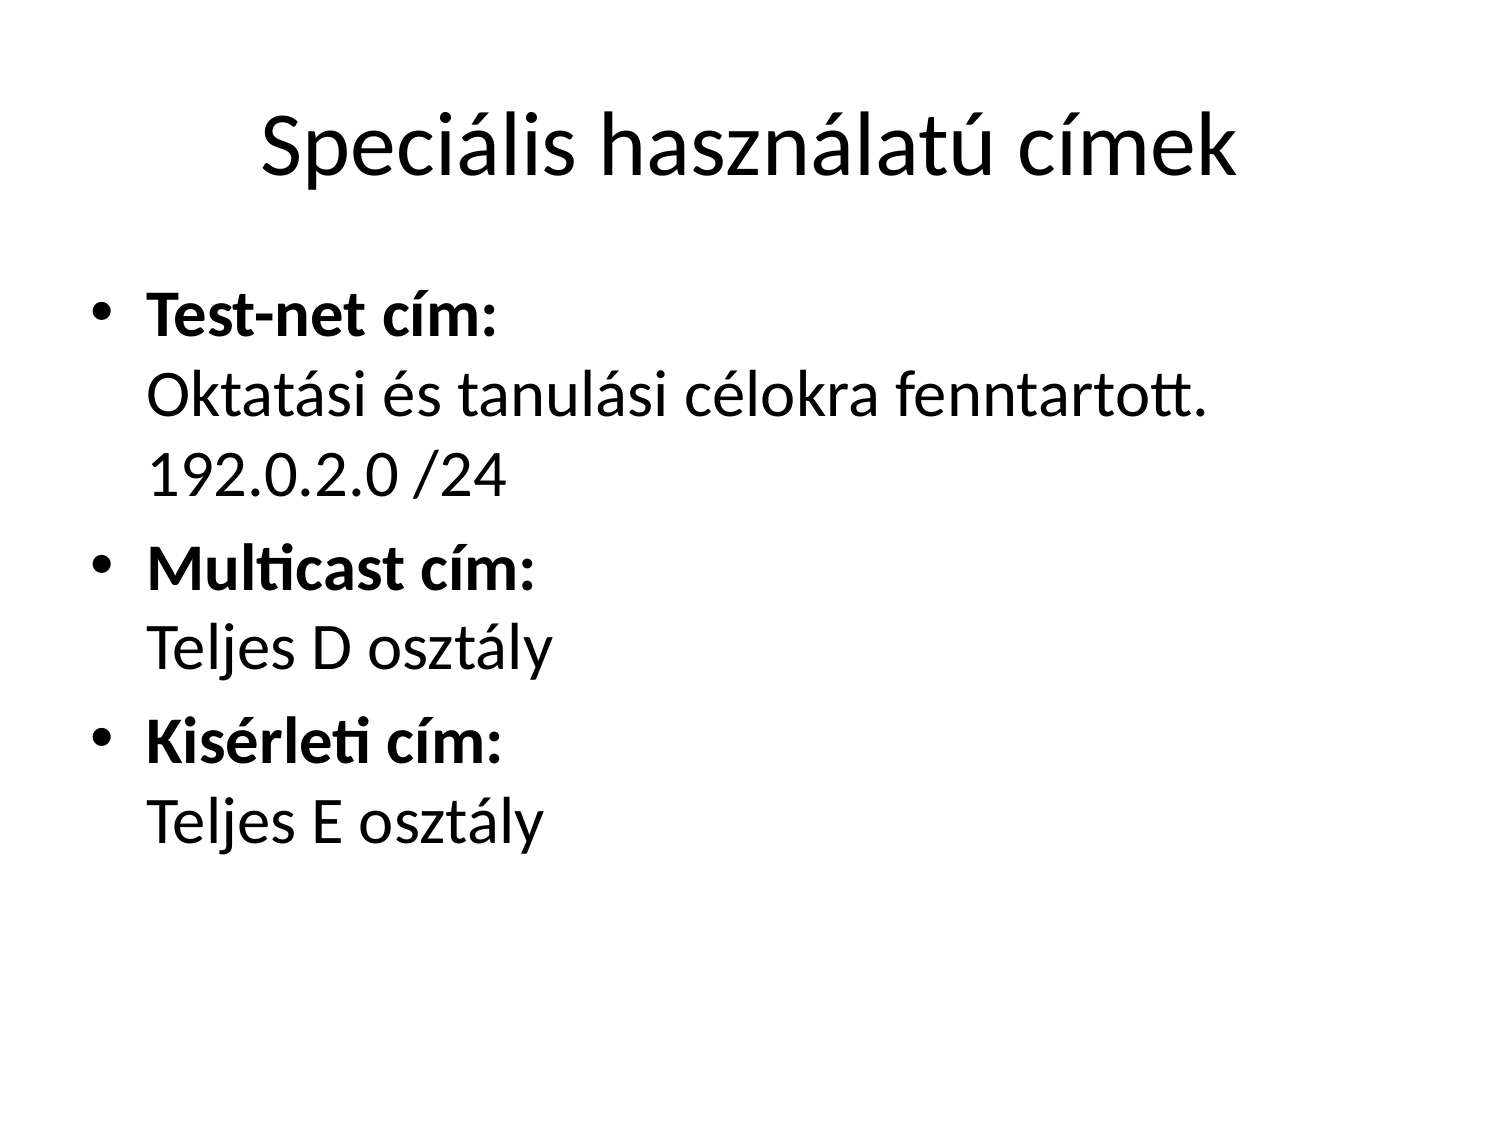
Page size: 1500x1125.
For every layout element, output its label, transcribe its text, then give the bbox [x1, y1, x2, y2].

title Speciális használatú címek [75, 45, 1425, 233]
list Test-net cím: Oktatási és tanulási célokra fenntartott. 192.0.2.0 /24 Multicast cím: Teljes D osztály Kisérleti cím: Teljes E osztály [75, 262, 1425, 1005]
